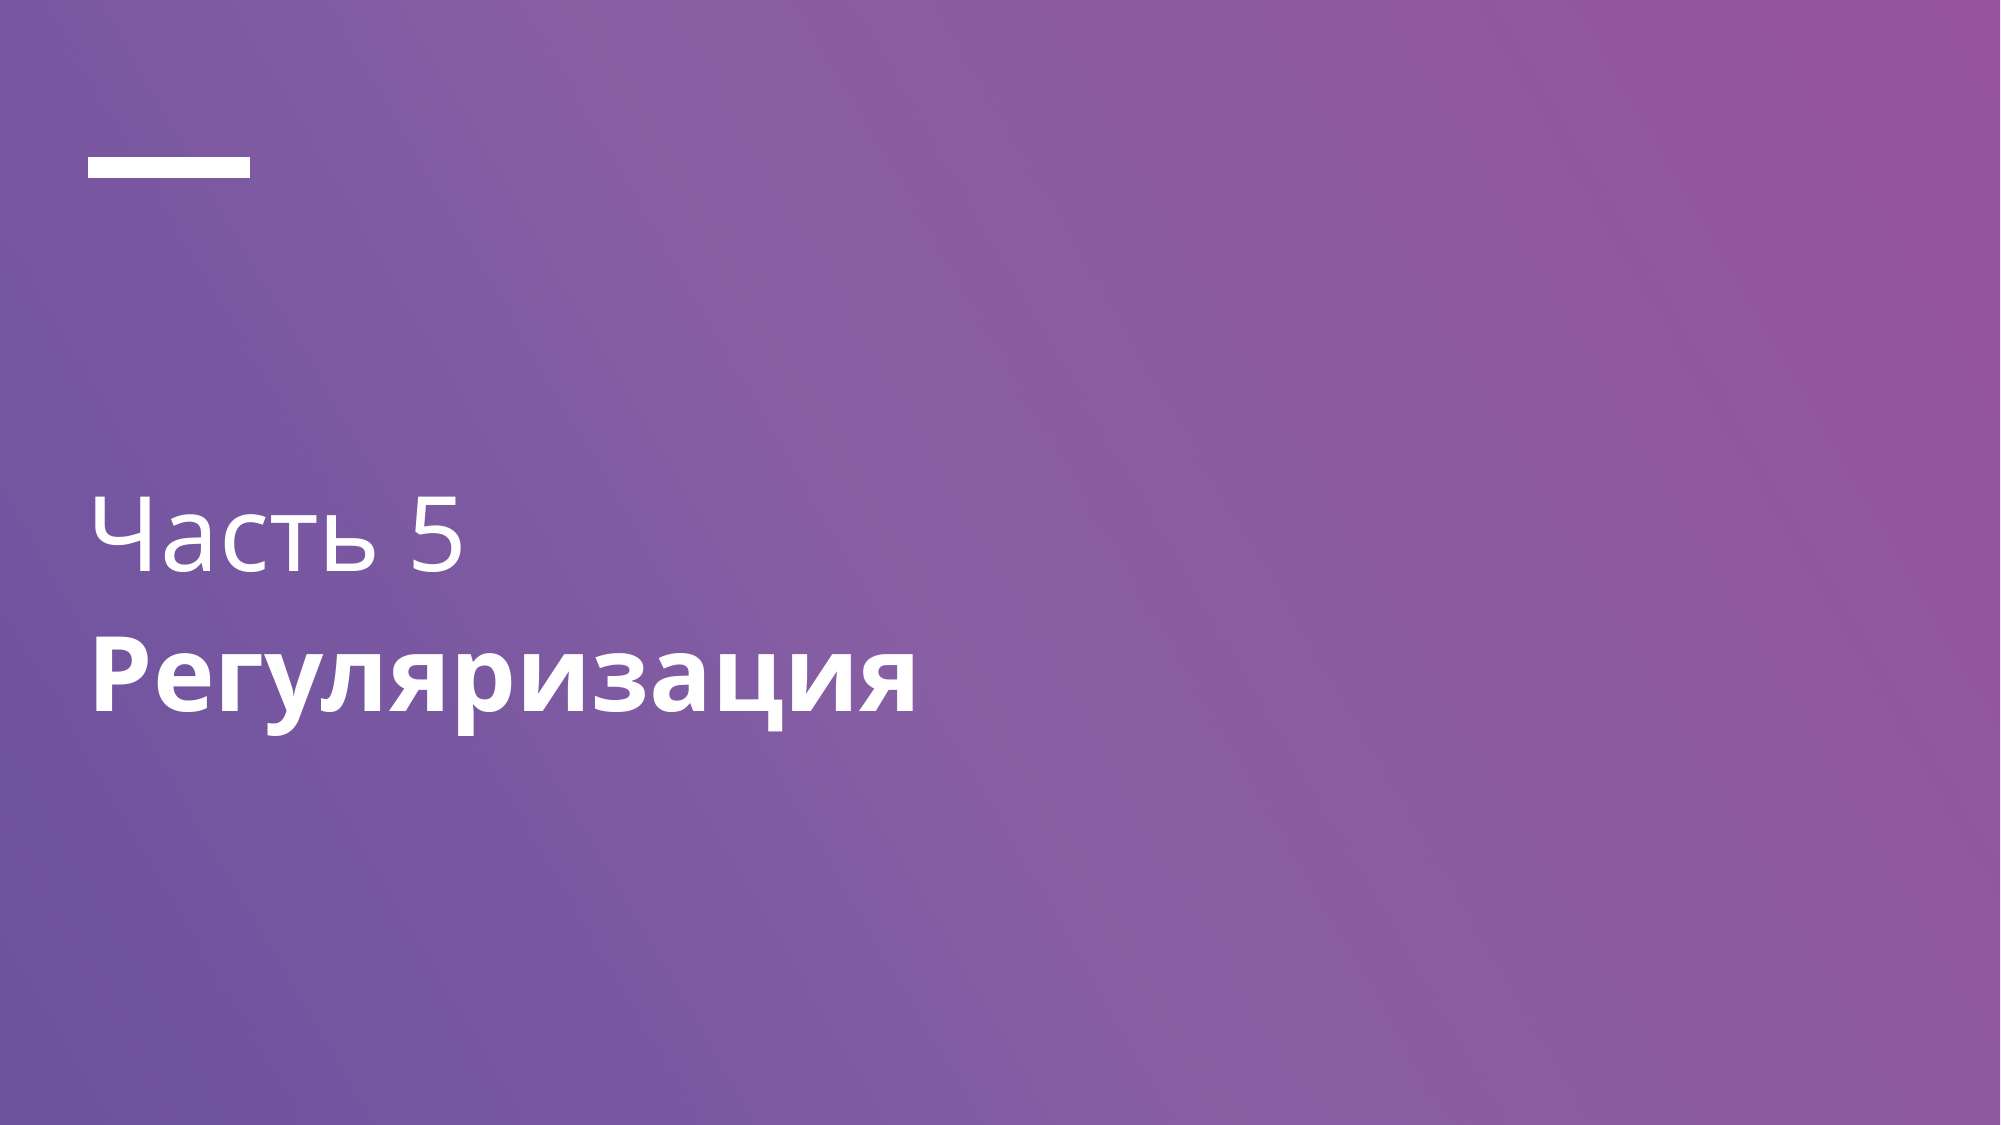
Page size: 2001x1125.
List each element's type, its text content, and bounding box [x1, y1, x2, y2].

title Часть 5 [87, 454, 1911, 621]
picture [0, 0, 2000, 1125]
list Регуляризация [87, 621, 1911, 1037]
